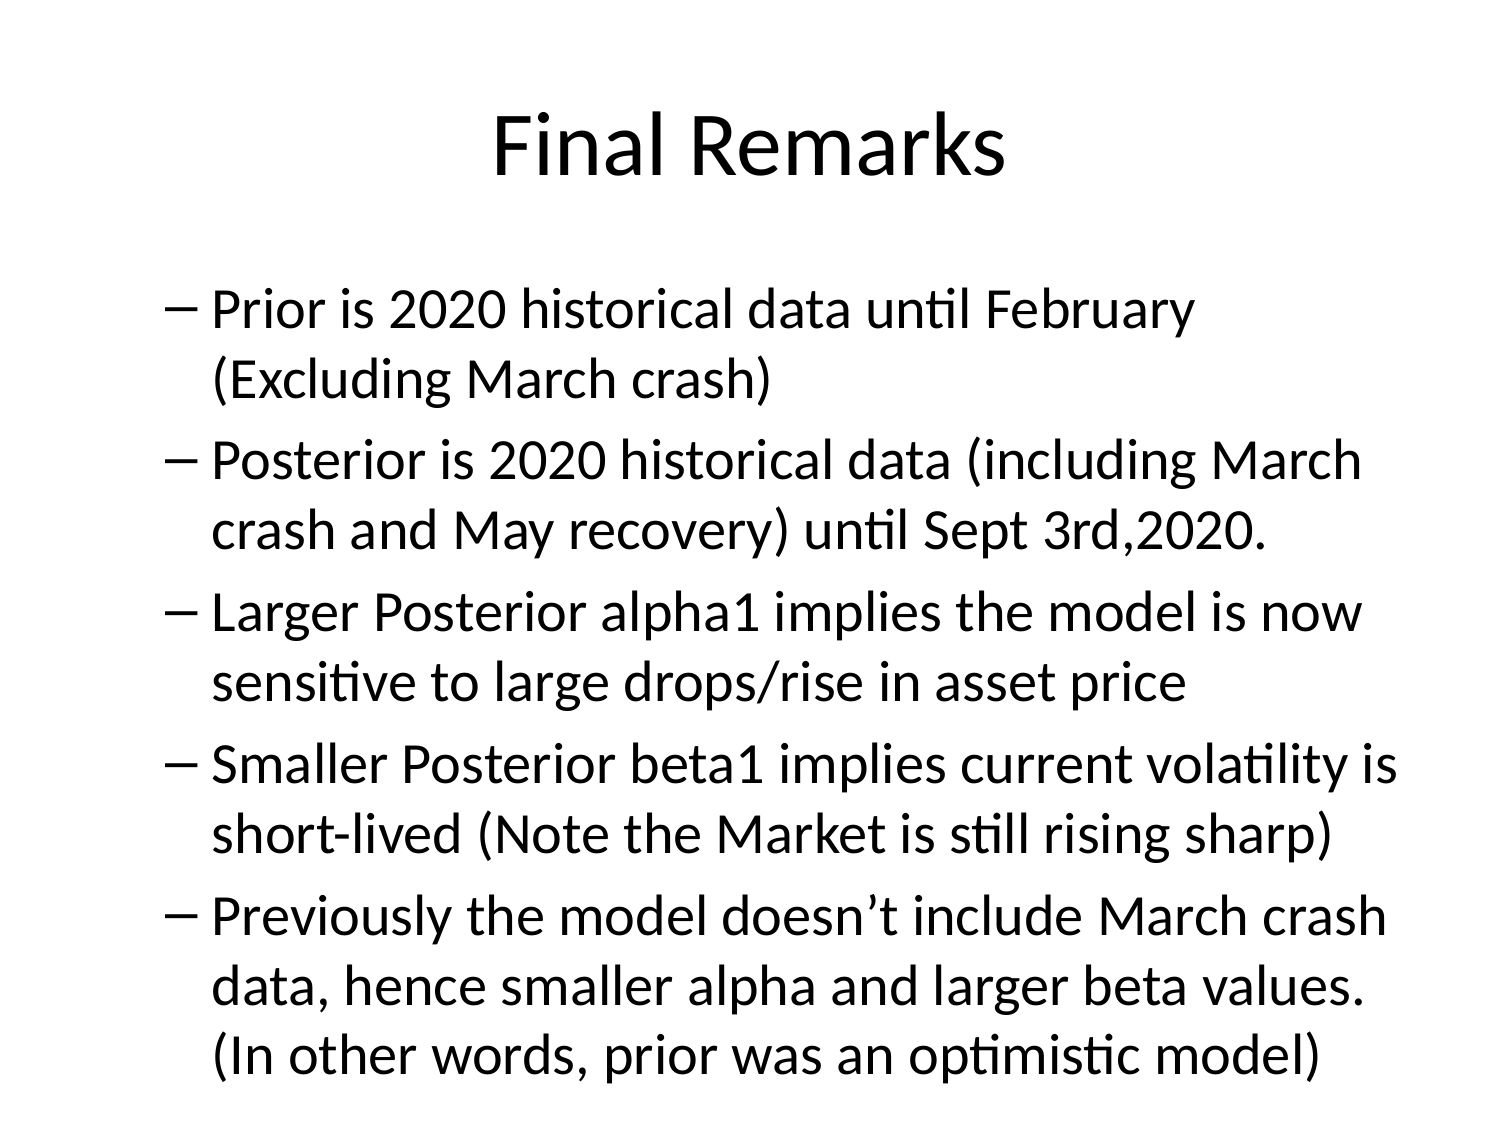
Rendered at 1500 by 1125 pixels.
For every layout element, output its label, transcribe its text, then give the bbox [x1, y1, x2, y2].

title Final Remarks [75, 45, 1425, 233]
list Prior is 2020 historical data until February (Excluding March crash) Posterior is 2020 historical data (including March crash and May recovery) until Sept 3rd,2020. Larger Posterior alpha1 implies the model is now sensitive to large drops/rise in asset price Smaller Posterior beta1 implies current volatility is short-lived (Note the Market is still rising sharp) Previously the model doesn’t include March crash data, hence smaller alpha and larger beta values. (In other words, prior was an optimistic model) [75, 262, 1425, 1005]
